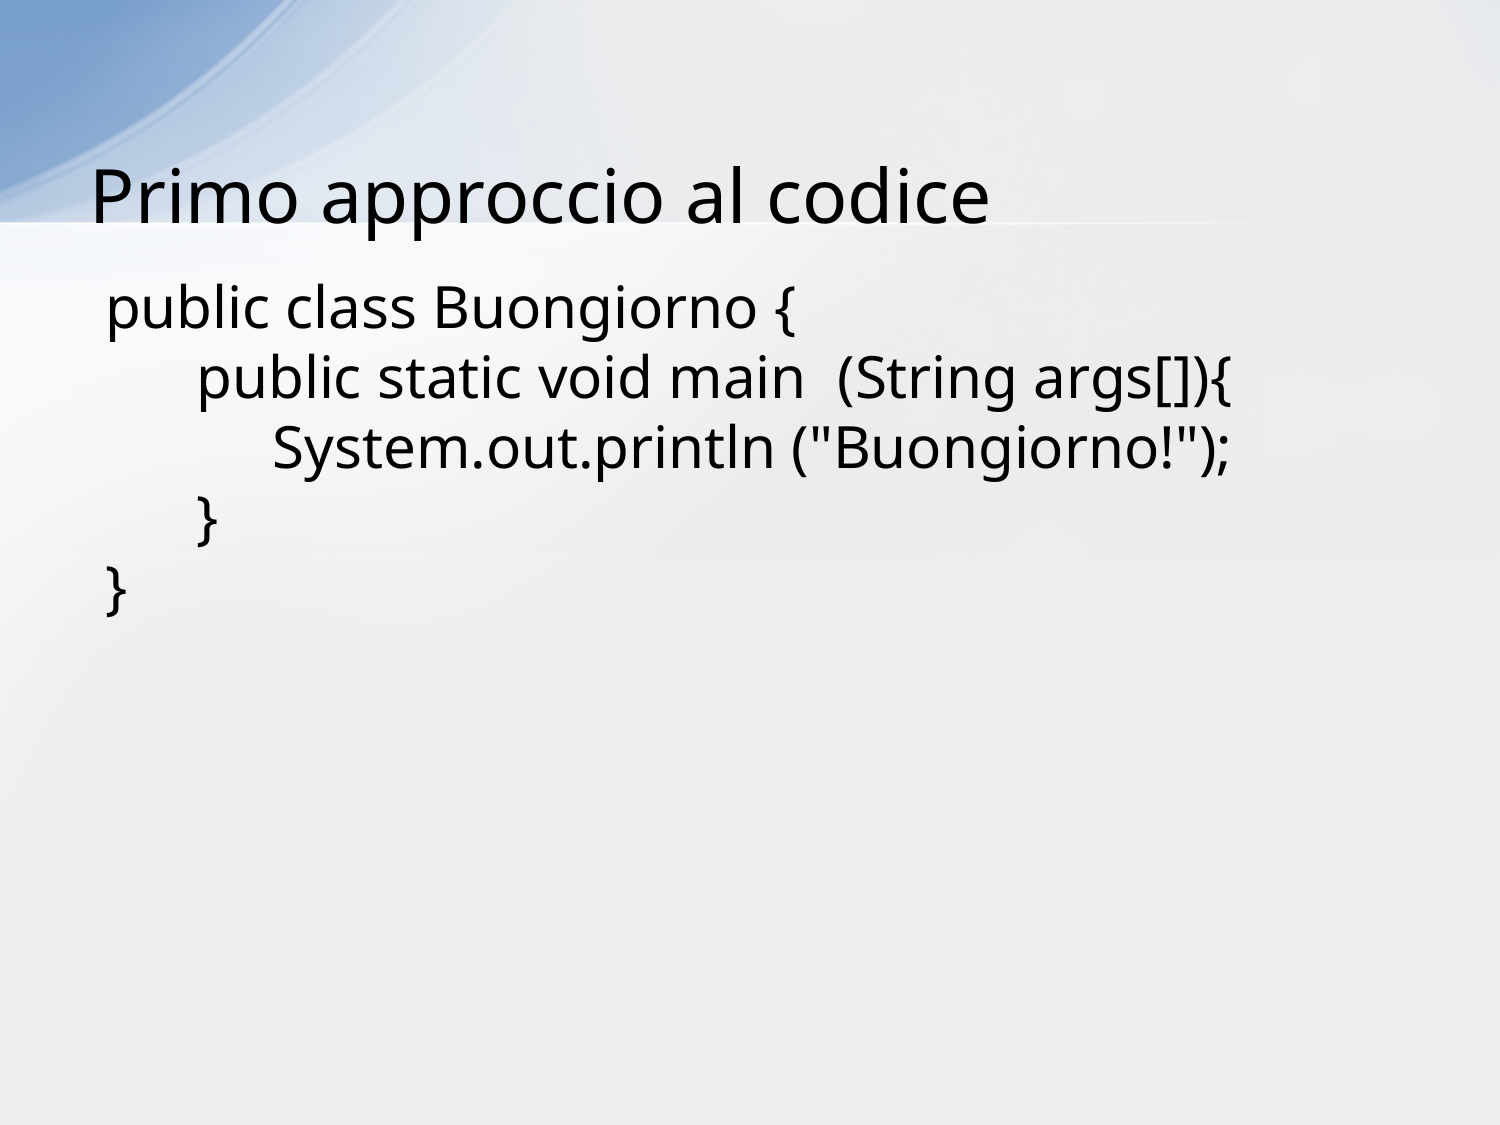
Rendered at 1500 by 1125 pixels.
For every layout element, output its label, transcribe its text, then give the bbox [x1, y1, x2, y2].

list public class Buongiorno { public static void main (String args[]){ System.out.println ("Buongiorno!"); } } [75, 262, 1425, 1005]
picture [0, 0, 1500, 1125]
title Primo approccio al codice [75, 58, 1425, 247]
